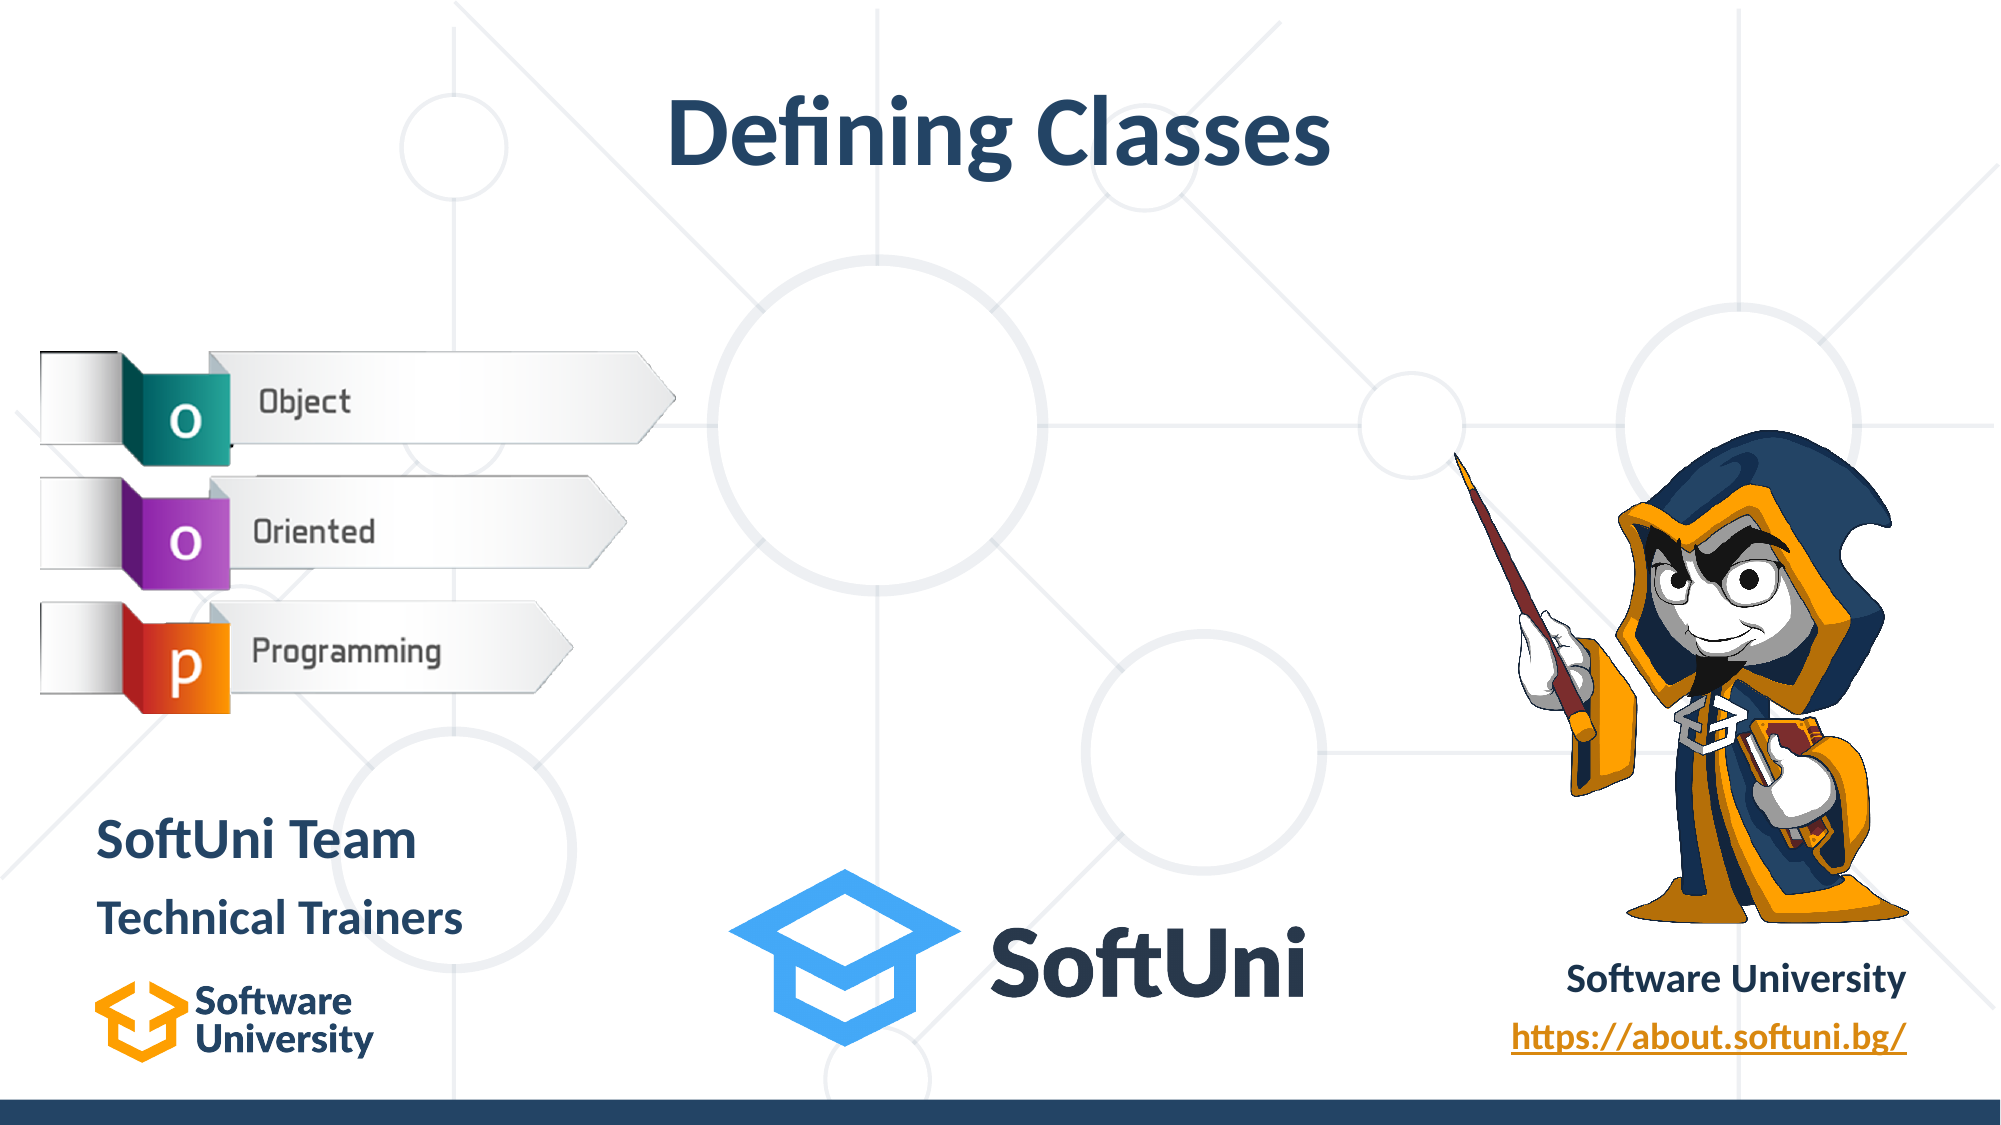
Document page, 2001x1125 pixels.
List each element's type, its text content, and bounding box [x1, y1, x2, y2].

picture [1451, 428, 1910, 924]
list Technical Trainers [90, 875, 580, 951]
list SoftUni Team [90, 795, 580, 871]
title Defining Classes [90, 52, 1910, 198]
picture [709, 850, 1325, 1064]
picture [83, 970, 384, 1074]
list https://about.softuni.bg/ [1428, 1005, 1913, 1062]
list Software University [1428, 944, 1913, 1005]
picture [40, 351, 676, 715]
